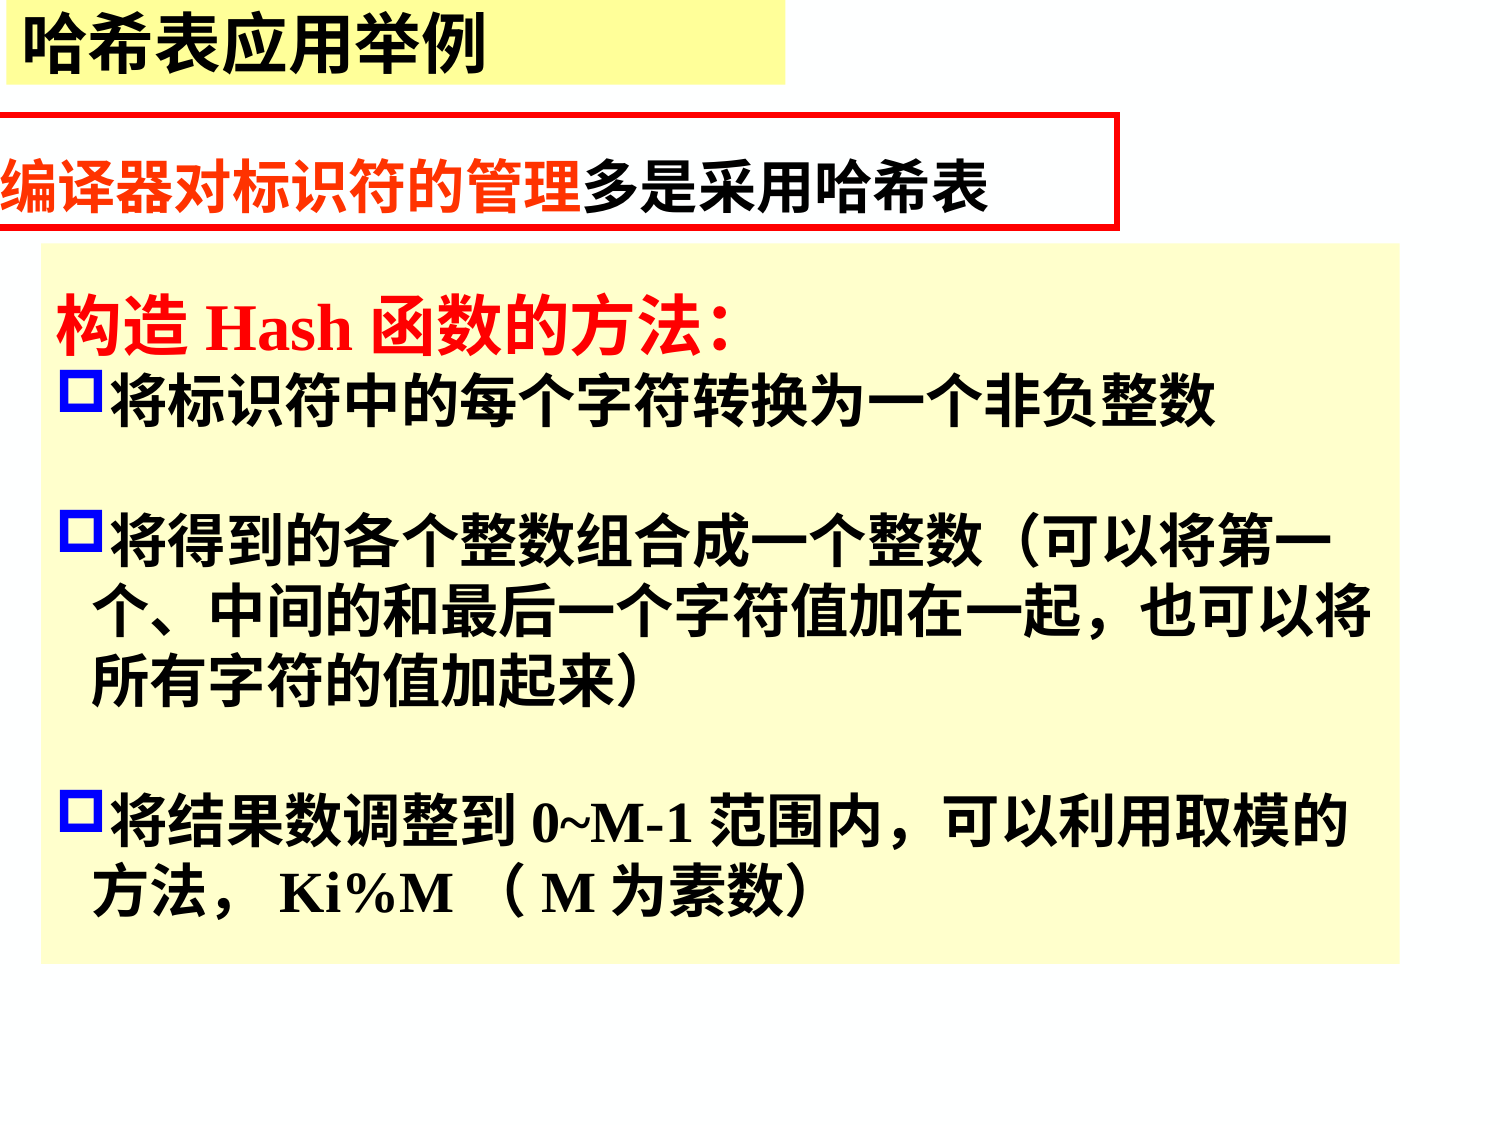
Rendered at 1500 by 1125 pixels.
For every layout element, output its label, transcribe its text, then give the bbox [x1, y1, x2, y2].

text_box 哈希表应用举例 [6, 0, 786, 85]
text_box 构造Hash函数的方法： 将标识符中的每个字符转换为一个非负整数 将得到的各个整数组合成一个整数（可以将第一个、中间的和最后一个字符值加在一起，也可以将所有字符的值加起来） 将结果数调整到0~M-1范围内，可以利用取模的方法，Ki%M（M为素数） [41, 243, 1400, 964]
text_box 编译器对标识符的管理多是采用哈希表 [0, 114, 1117, 228]
